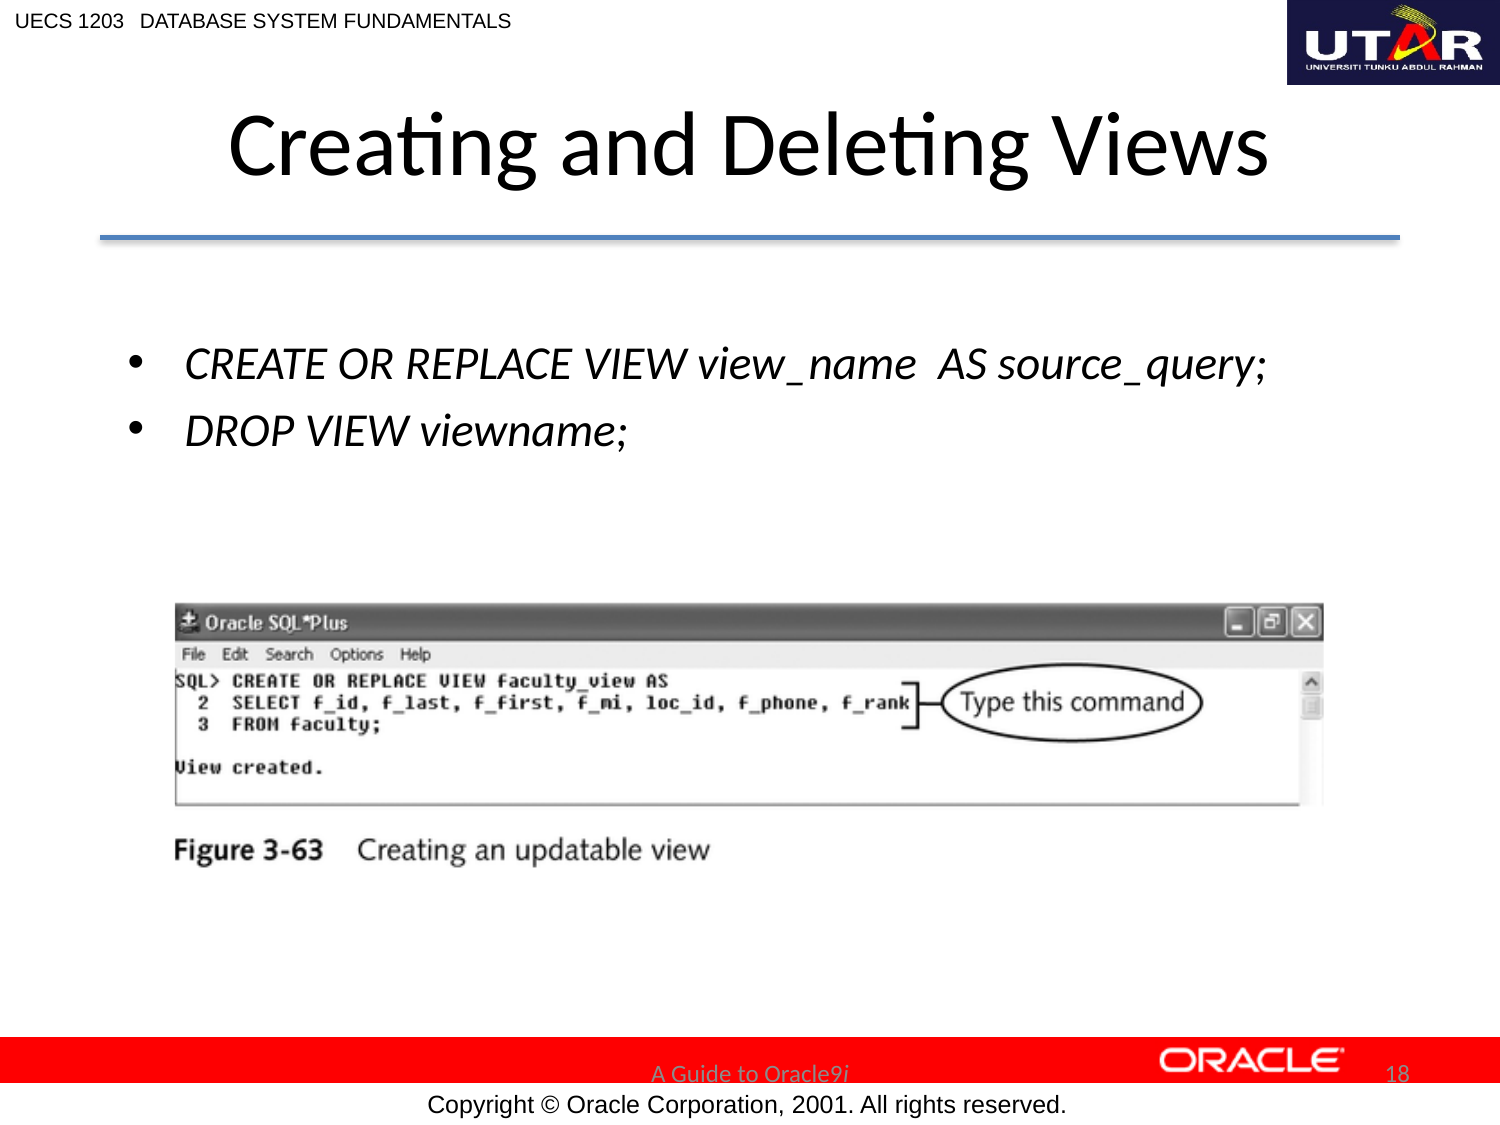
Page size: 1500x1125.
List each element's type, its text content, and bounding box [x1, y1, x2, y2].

list CREATE OR REPLACE VIEW view_name AS source_query; DROP VIEW viewname; [112, 324, 1388, 501]
title Creating and Deleting Views [74, 44, 1426, 233]
picture [1287, 0, 1500, 85]
picture [174, 587, 1324, 886]
slide_number 18 [1074, 1042, 1425, 1103]
footer A Guide to Oracle9i [512, 1042, 988, 1103]
